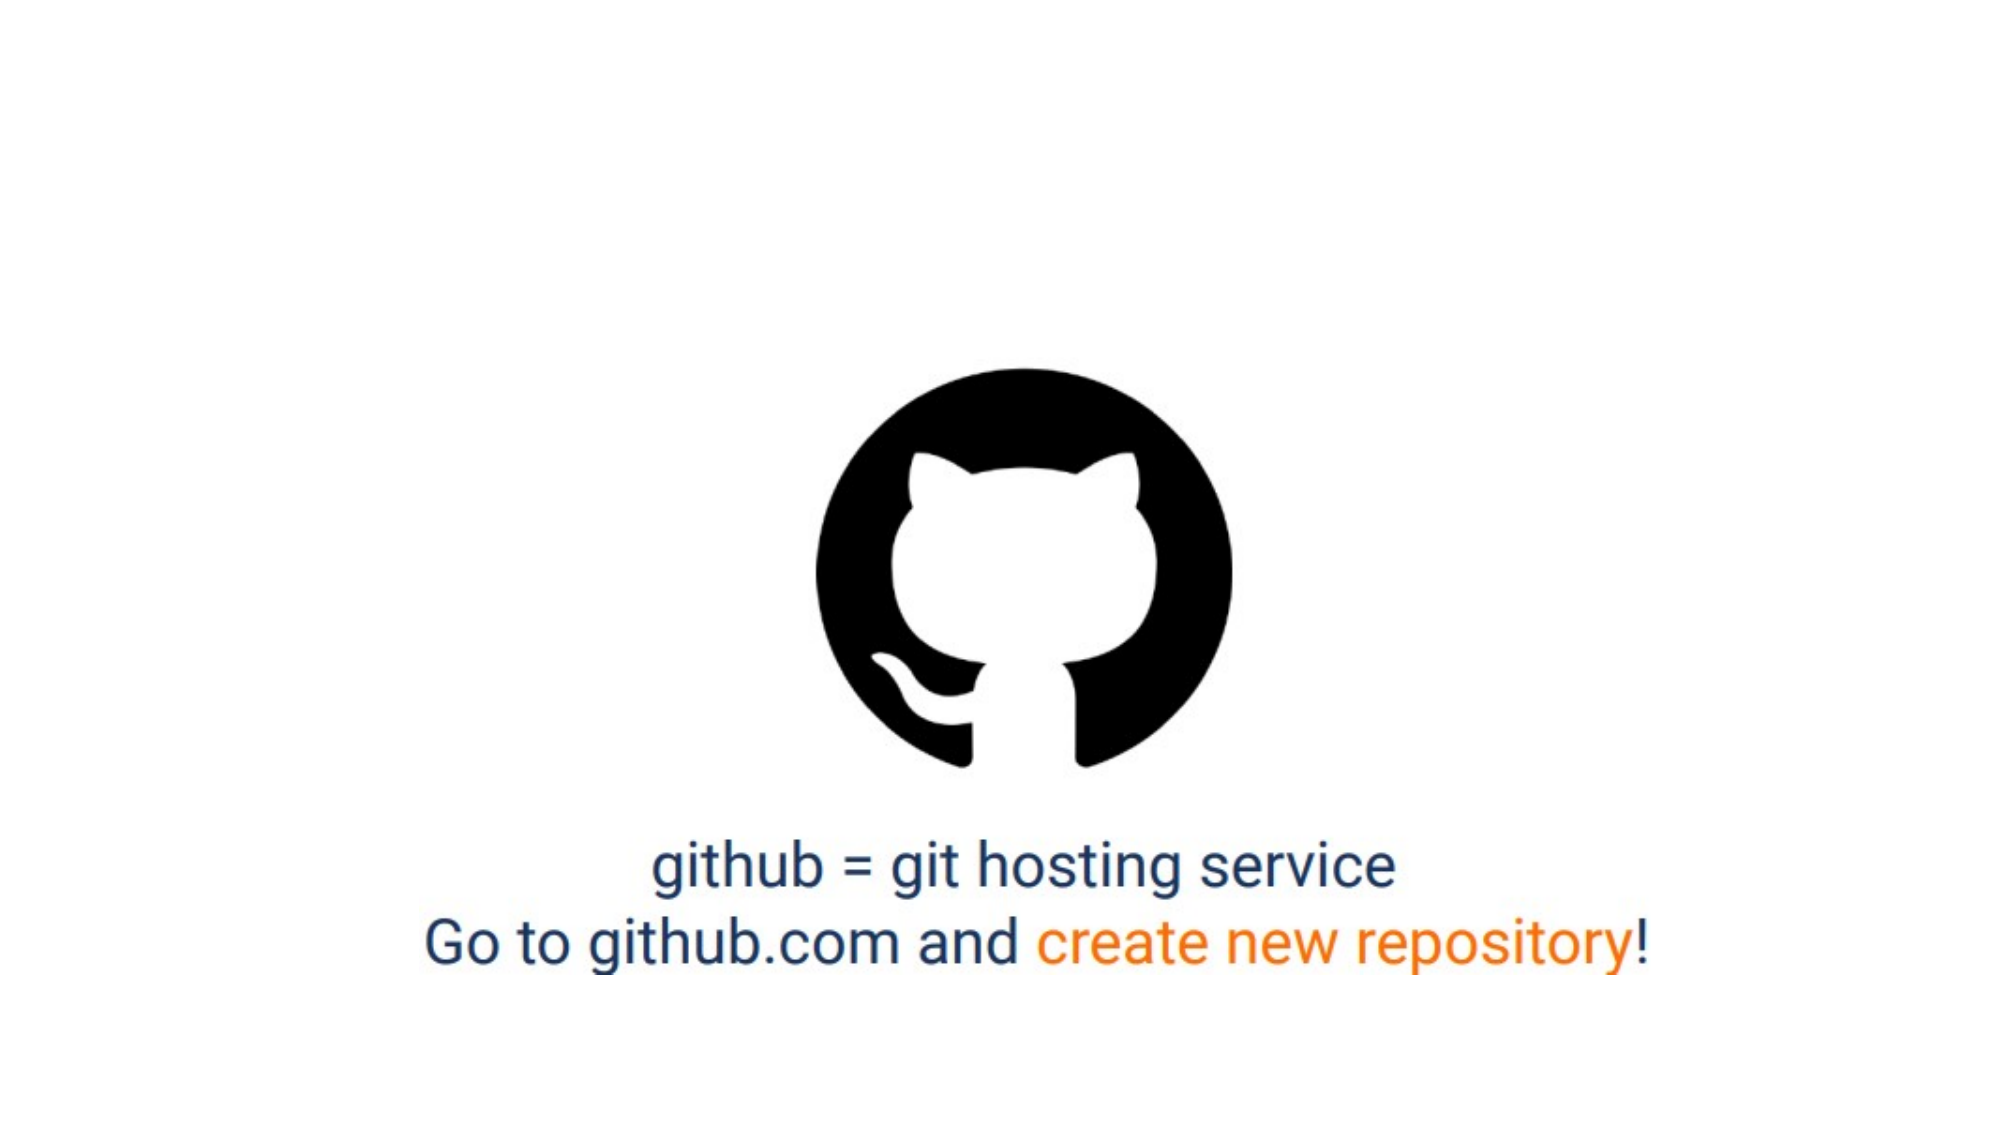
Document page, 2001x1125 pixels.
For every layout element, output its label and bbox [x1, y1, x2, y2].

list [419, 328, 1662, 975]
